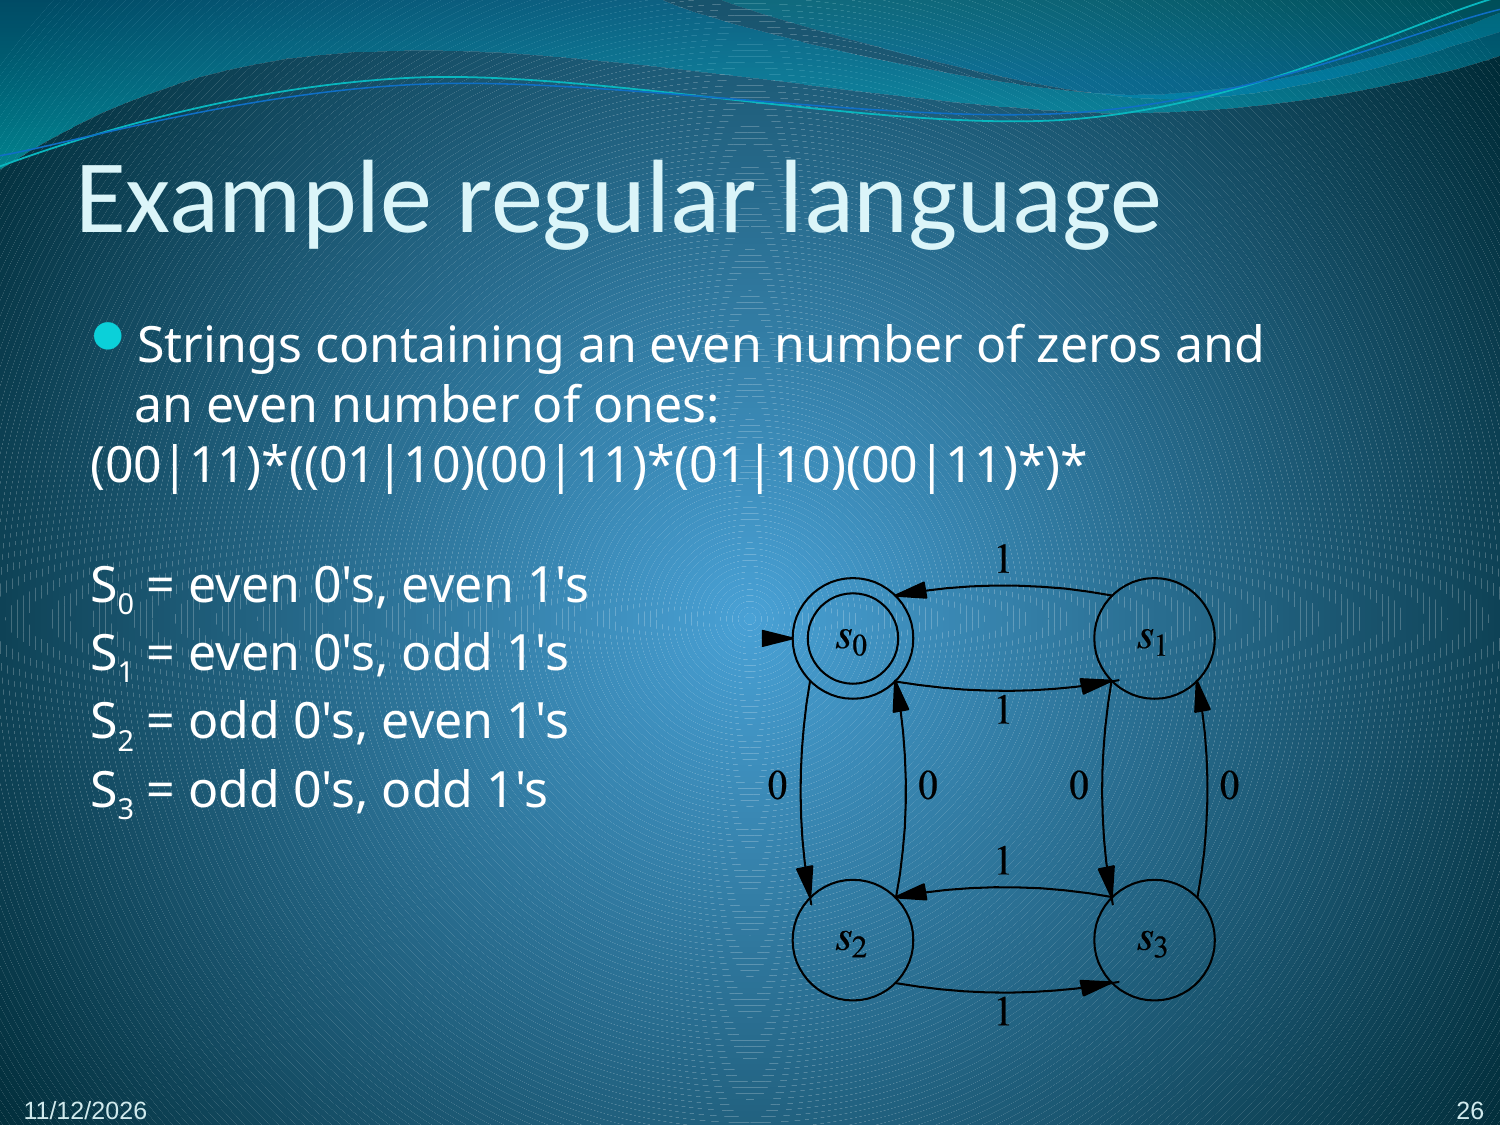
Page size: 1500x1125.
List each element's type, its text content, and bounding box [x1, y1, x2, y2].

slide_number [23, 1089, 247, 1125]
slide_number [763, 1030, 1241, 1034]
table_cell {S0,S2} [755, 540, 1249, 1040]
list Strings containing an even number of zeros and an even number of ones: (00|11)*((01|10)(00|11)*(01|10)(00|11)*)* S0 = even 0's, even 1's S1 = even 0's, odd 1's S2 = odd 0's, even 1's S3 = odd 0's, odd 1's [74, 304, 1466, 1079]
picture [761, 538, 1244, 1030]
table_header A [758, 546, 1246, 1037]
slide_number 26 [1359, 1088, 1485, 1125]
title Example regular language [74, 93, 1466, 282]
